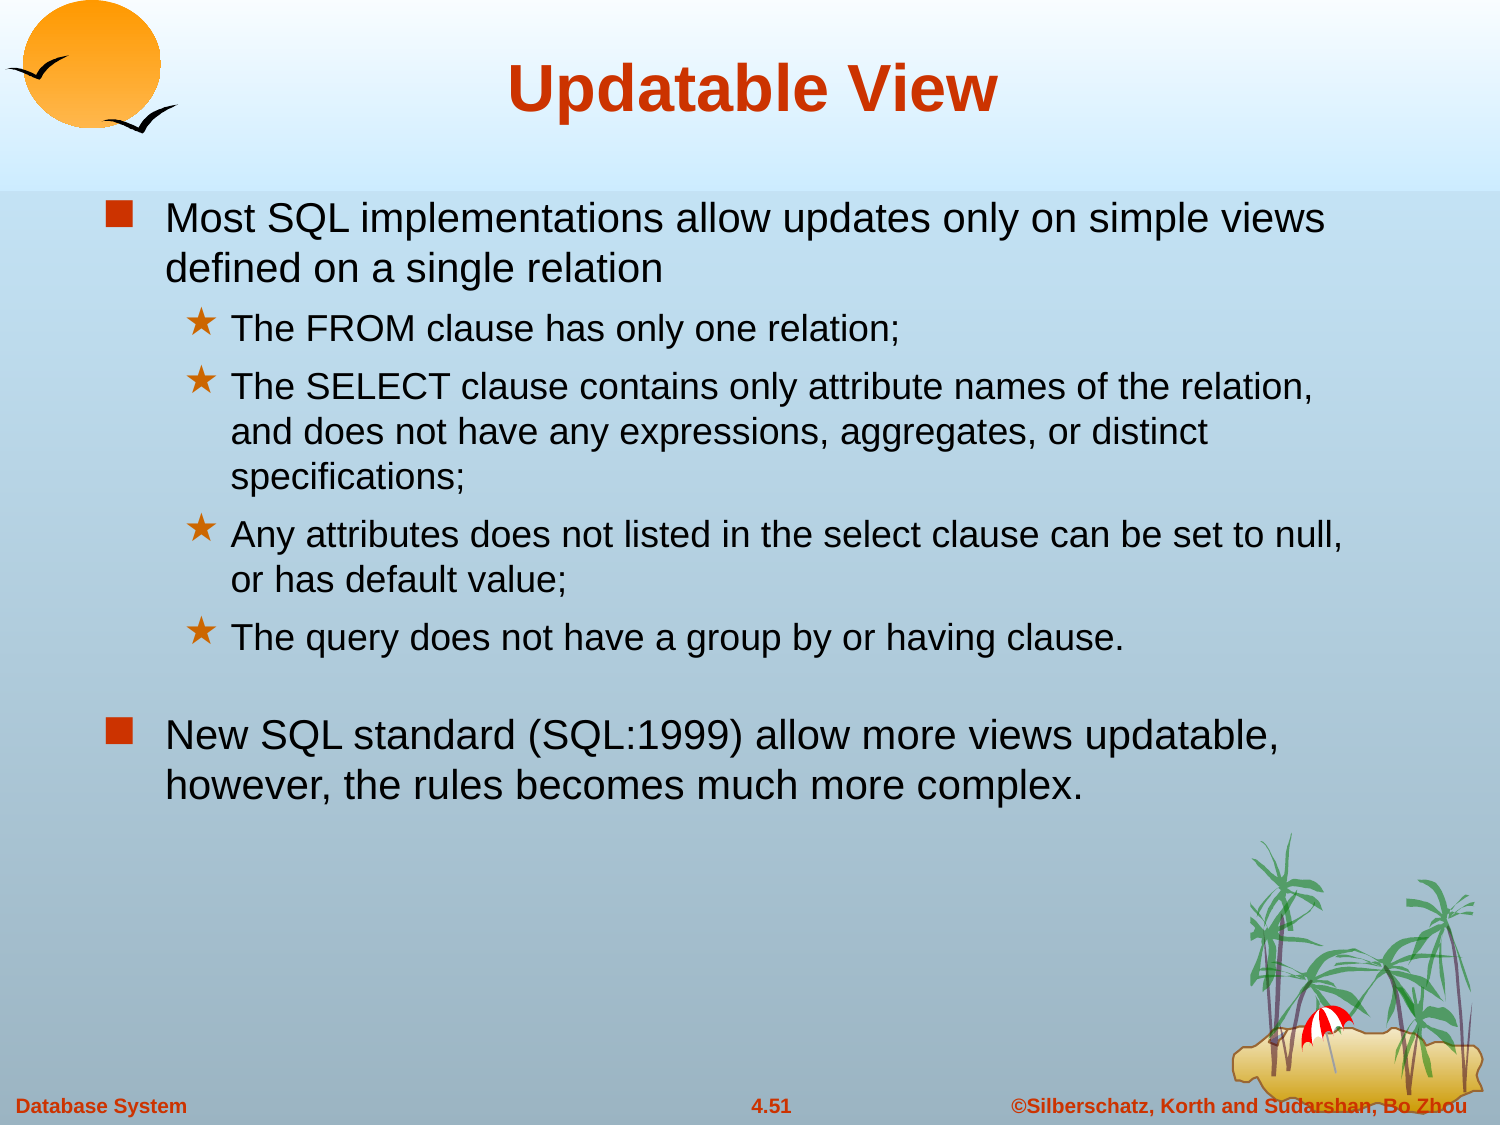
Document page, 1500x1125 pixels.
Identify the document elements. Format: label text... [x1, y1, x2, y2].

title Updatable View [90, 32, 1416, 134]
list Most SQL implementations allow updates only on simple views defined on a single relation The FROM clause has only one relation; The SELECT clause contains only attribute names of the relation, and does not have any expressions, aggregates, or distinct specifications; Any attributes does not listed in the select clause can be set to null, or has default value; The query does not have a group by or having clause. New SQL standard (SQL:1999) allow more views updatable, however, the rules becomes much more complex. [93, 182, 1382, 983]
